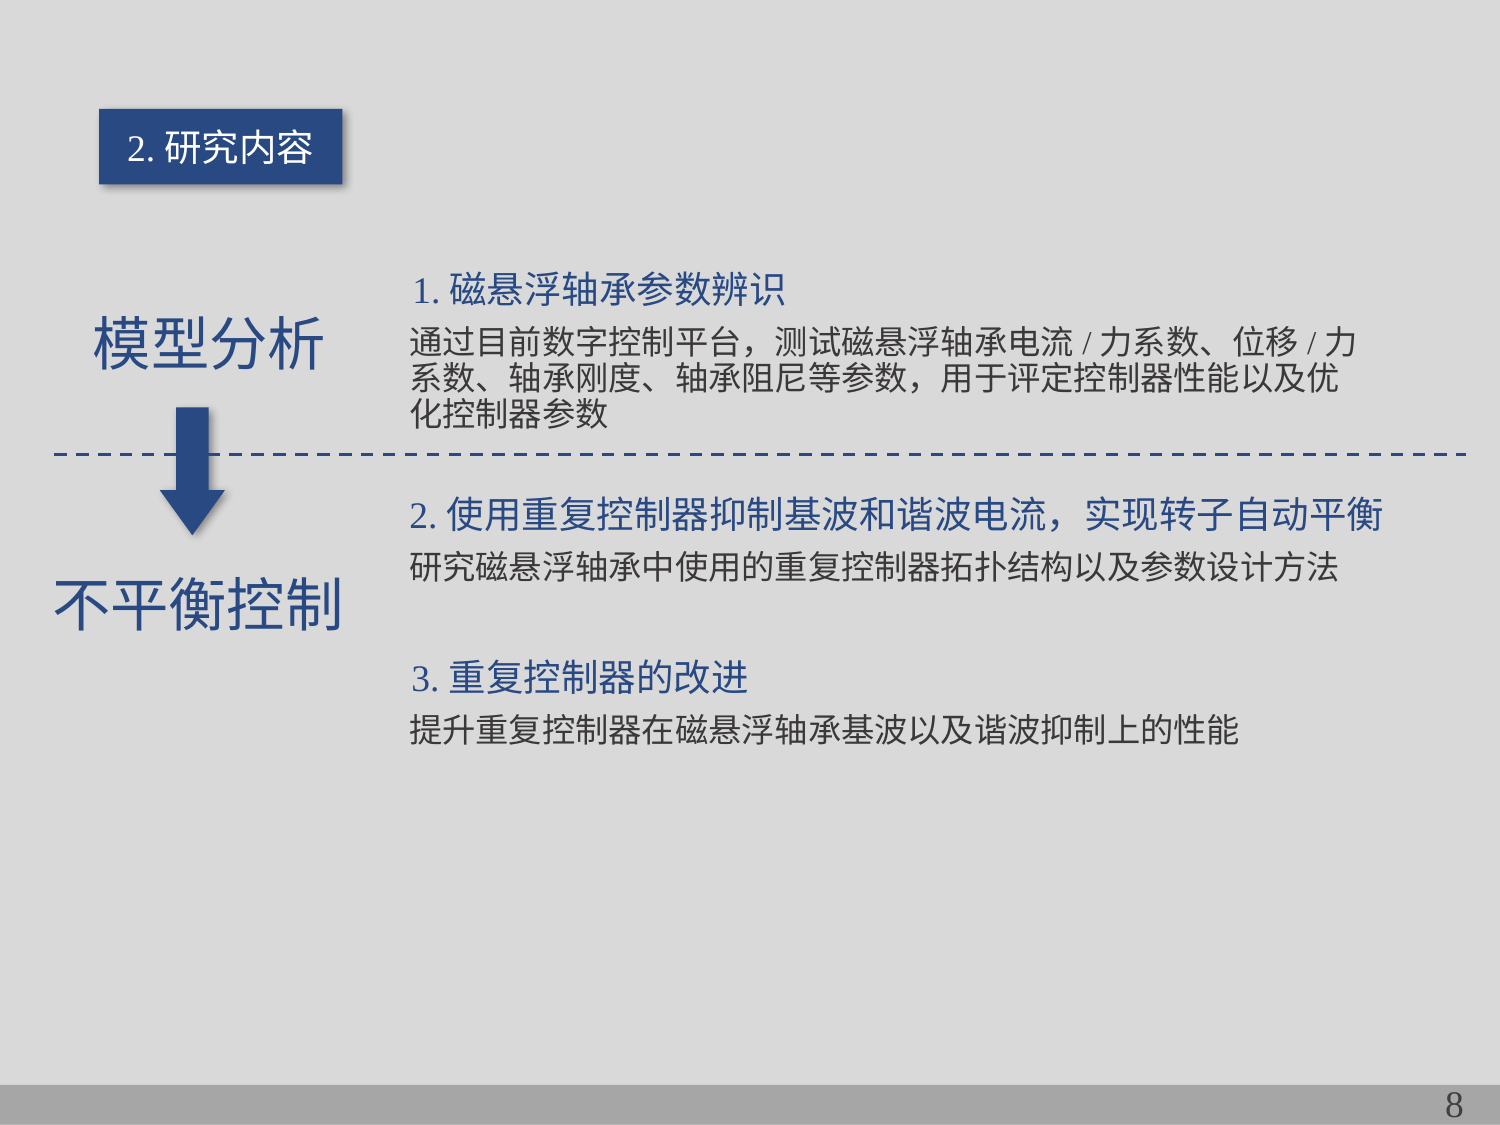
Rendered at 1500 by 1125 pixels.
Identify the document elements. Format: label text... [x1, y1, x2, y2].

text_box 8 [1430, 1072, 1497, 1125]
text_box [0, 1084, 1430, 1125]
text_box 研究磁悬浮轴承中使用的重复控制器拓扑结构以及参数设计方法 [394, 543, 1374, 598]
text_box 2.使用重复控制器抑制基波和谐波电流，实现转子自动平衡 [394, 488, 1466, 544]
subtitle 模型分析 [77, 299, 342, 367]
text_box 提升重复控制器在磁悬浮轴承基波以及谐波抑制上的性能 [394, 706, 1298, 761]
text_box 1.磁悬浮轴承参数辨识 [397, 263, 814, 318]
text_box 3.重复控制器的改进 [396, 652, 818, 706]
text_box [157, 455, 228, 538]
text_box 不平衡控制 [27, 568, 369, 637]
text_box 2.研究内容 [98, 108, 343, 186]
text_box 通过目前数字控制平台，测试磁悬浮轴承电流/力系数、位移/力系数、轴承刚度、轴承阻尼等参数，用于评定控制器性能以及优化控制器参数 [394, 318, 1374, 415]
text_box [175, 406, 210, 454]
